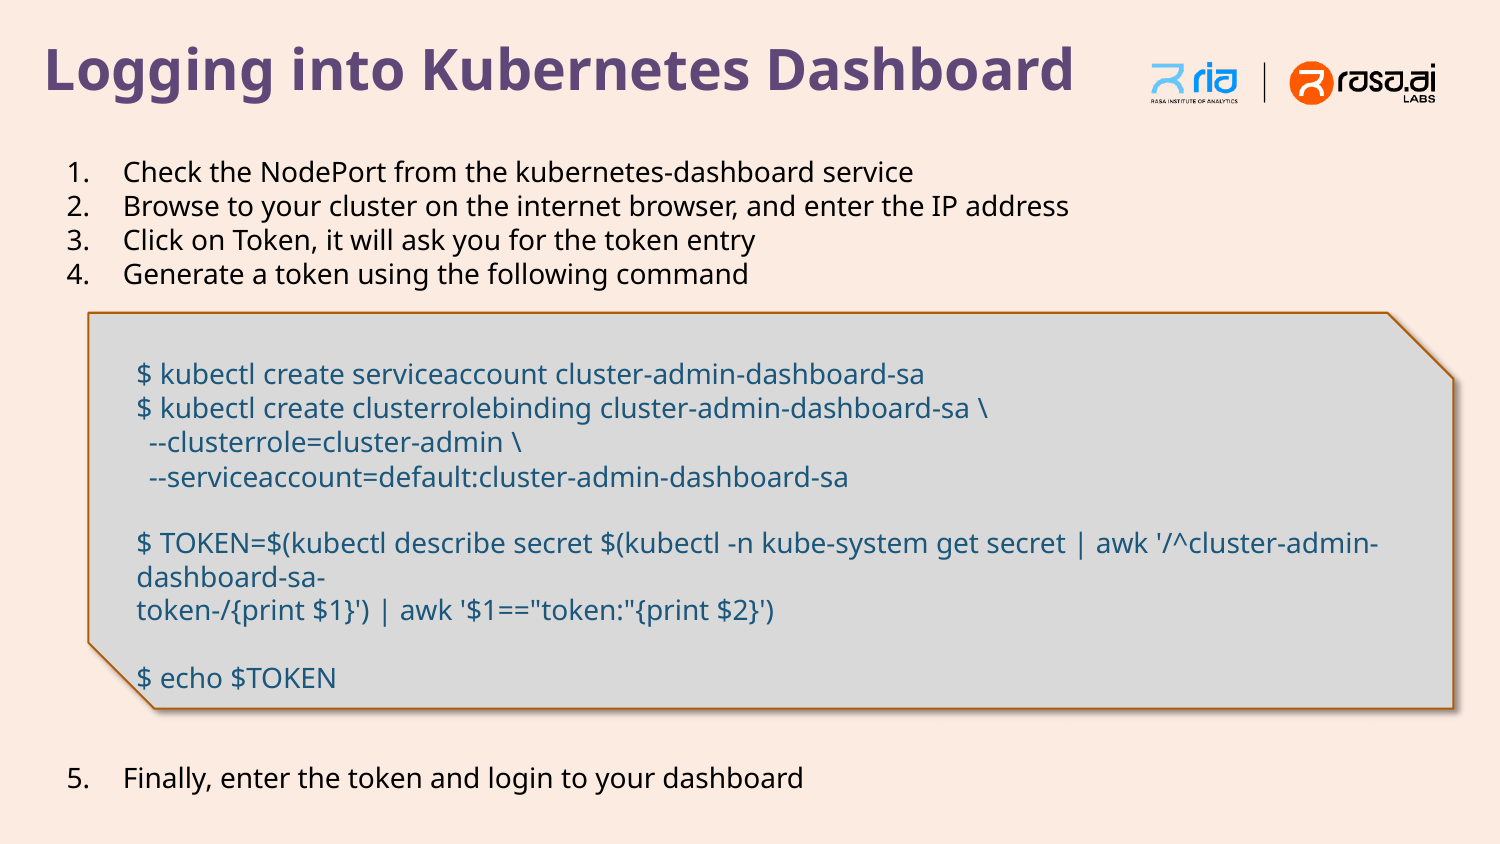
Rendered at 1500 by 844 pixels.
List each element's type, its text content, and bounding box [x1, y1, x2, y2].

title Logging into Kubernetes Dashboard [41, 30, 1186, 174]
picture [1186, 59, 1435, 105]
text_box Check the NodePort from the kubernetes-dashboard service Browse to your cluster on the internet browser, and enter the IP address Click on Token, it will ask you for the token entry Generate a token using the following command $ kubectl create serviceaccount cluster-admin-dashboard-sa $ kubectl create clusterrolebinding cluster-admin-dashboard-sa \ --clusterrole=cluster-admin \ --serviceaccount=default:cluster-admin-dashboard-sa $ TOKEN=$(kubectl describe secret $(kubectl -n kube-system get secret | awk '/^cluster-admin-dashboard-sa- token-/{print $1}') | awk '$1=="token:"{print $2}') $ echo $TOKEN Finally, enter the token and login to your dashboard [64, 152, 1390, 795]
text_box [85, 309, 1466, 721]
